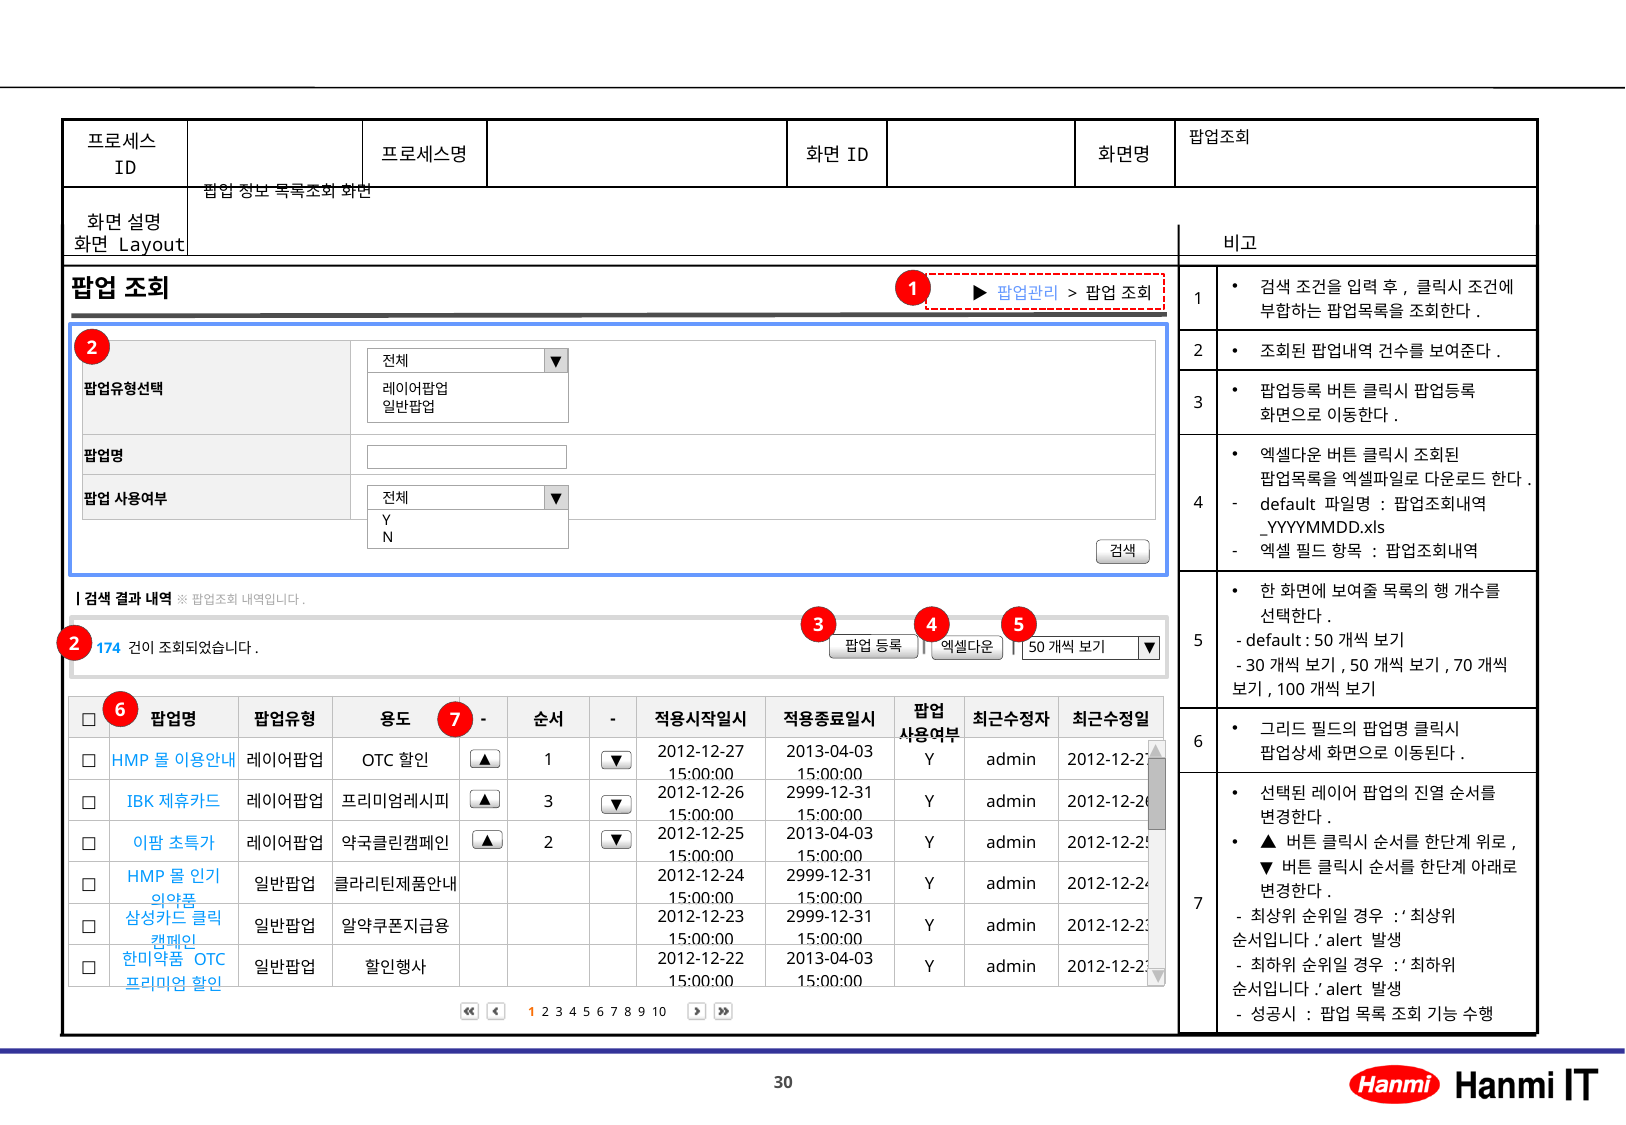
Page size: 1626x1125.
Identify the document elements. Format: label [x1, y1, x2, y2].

table_cell [460, 862, 507, 903]
table_header [460, 697, 507, 737]
table_cell [508, 738, 589, 779]
table_cell [637, 862, 765, 903]
text_box [188, 159, 1539, 223]
table_cell [1059, 862, 1146, 903]
text_box [56, 582, 1167, 678]
table_header [590, 697, 636, 737]
table_header [333, 697, 459, 737]
table_header [965, 697, 1058, 737]
table_cell [1218, 371, 1537, 434]
table_cell [1218, 435, 1537, 570]
table_cell [508, 821, 589, 861]
table_cell [1059, 780, 1146, 820]
table_cell [766, 945, 894, 986]
table_header [110, 697, 238, 737]
table_cell [590, 821, 636, 861]
table_cell [1059, 904, 1146, 944]
table_cell [460, 821, 507, 861]
table_cell [766, 862, 894, 903]
table_cell [590, 904, 636, 944]
table_cell [239, 738, 332, 779]
table_cell [1180, 709, 1216, 772]
table_cell [110, 862, 238, 903]
table_cell [1218, 773, 1537, 1032]
table_cell [1218, 709, 1537, 772]
table_header [895, 697, 964, 737]
table_cell [460, 945, 507, 986]
text_box [601, 830, 632, 849]
table_cell [895, 945, 964, 986]
text_box [437, 701, 473, 738]
table_cell [895, 862, 964, 903]
table_cell [69, 904, 109, 944]
table_cell [1180, 371, 1216, 434]
table_cell [333, 821, 459, 861]
table_cell [239, 945, 332, 986]
table_cell [1059, 945, 1146, 986]
text_box [102, 691, 139, 727]
table_cell [333, 945, 459, 986]
text_box [70, 323, 1167, 576]
table_header [1180, 267, 1216, 329]
table_header [1059, 697, 1163, 737]
table_cell [766, 738, 894, 779]
table_cell [965, 738, 1058, 779]
text_box [470, 749, 500, 768]
table_cell [239, 821, 332, 861]
table_cell [637, 780, 765, 820]
table_cell [110, 821, 238, 861]
table_cell [110, 780, 238, 820]
text_box [472, 830, 503, 849]
text_box [1188, 118, 1510, 157]
picture [1007, 637, 1018, 661]
table_cell [333, 780, 459, 820]
table_header [239, 697, 332, 737]
table_cell [965, 821, 1058, 861]
text_box [601, 751, 632, 769]
table_cell [69, 821, 109, 861]
table_cell [590, 780, 636, 820]
table_cell [1059, 738, 1163, 779]
table_cell [239, 904, 332, 944]
text_box [840, 270, 1167, 310]
table_header [1218, 267, 1537, 329]
table_cell [766, 904, 894, 944]
table_cell [637, 738, 765, 779]
table_cell [239, 780, 332, 820]
table_cell [110, 738, 238, 779]
table_cell [895, 738, 964, 779]
table_header [508, 697, 589, 737]
table_cell [508, 780, 589, 820]
table_cell [1180, 773, 1216, 1032]
table_cell [895, 904, 964, 944]
table_cell [508, 904, 589, 944]
table_header [637, 697, 765, 737]
table_cell [239, 862, 332, 903]
table_header [766, 697, 894, 737]
table_cell [766, 821, 894, 861]
table_cell [333, 738, 459, 779]
table_cell [69, 945, 109, 986]
table_cell [637, 945, 765, 986]
text_box [470, 790, 500, 808]
picture [918, 636, 929, 660]
table_cell [965, 862, 1058, 903]
table_cell [1218, 572, 1537, 707]
table_cell [590, 862, 636, 903]
table_cell [508, 945, 589, 986]
table_cell [965, 780, 1058, 820]
table_cell [1059, 821, 1146, 861]
table_cell [965, 945, 1058, 986]
table_cell [69, 738, 109, 779]
table_cell [1180, 572, 1216, 707]
table_cell [69, 780, 109, 820]
table_cell [637, 821, 765, 861]
table_cell [1180, 435, 1216, 570]
table_cell [1218, 331, 1537, 369]
table_cell [69, 862, 109, 903]
table_cell [508, 862, 589, 903]
picture [1344, 1063, 1603, 1123]
table_header [69, 697, 109, 737]
table_cell [460, 904, 507, 944]
table_cell [460, 738, 507, 779]
table_cell [1180, 331, 1216, 369]
table_cell [333, 862, 459, 903]
table_cell [590, 945, 636, 986]
table_cell [333, 904, 459, 944]
table_cell [766, 780, 894, 820]
table_cell [637, 904, 765, 944]
text_box [1146, 739, 1166, 986]
text_box [453, 995, 739, 1032]
text_box [601, 795, 632, 814]
table_cell [895, 821, 964, 861]
table_cell [895, 780, 964, 820]
table_cell [460, 780, 507, 820]
table_cell [965, 904, 1058, 944]
table_cell [110, 904, 238, 944]
table_cell [110, 945, 238, 986]
table_cell [590, 738, 636, 779]
text_box [56, 264, 293, 310]
